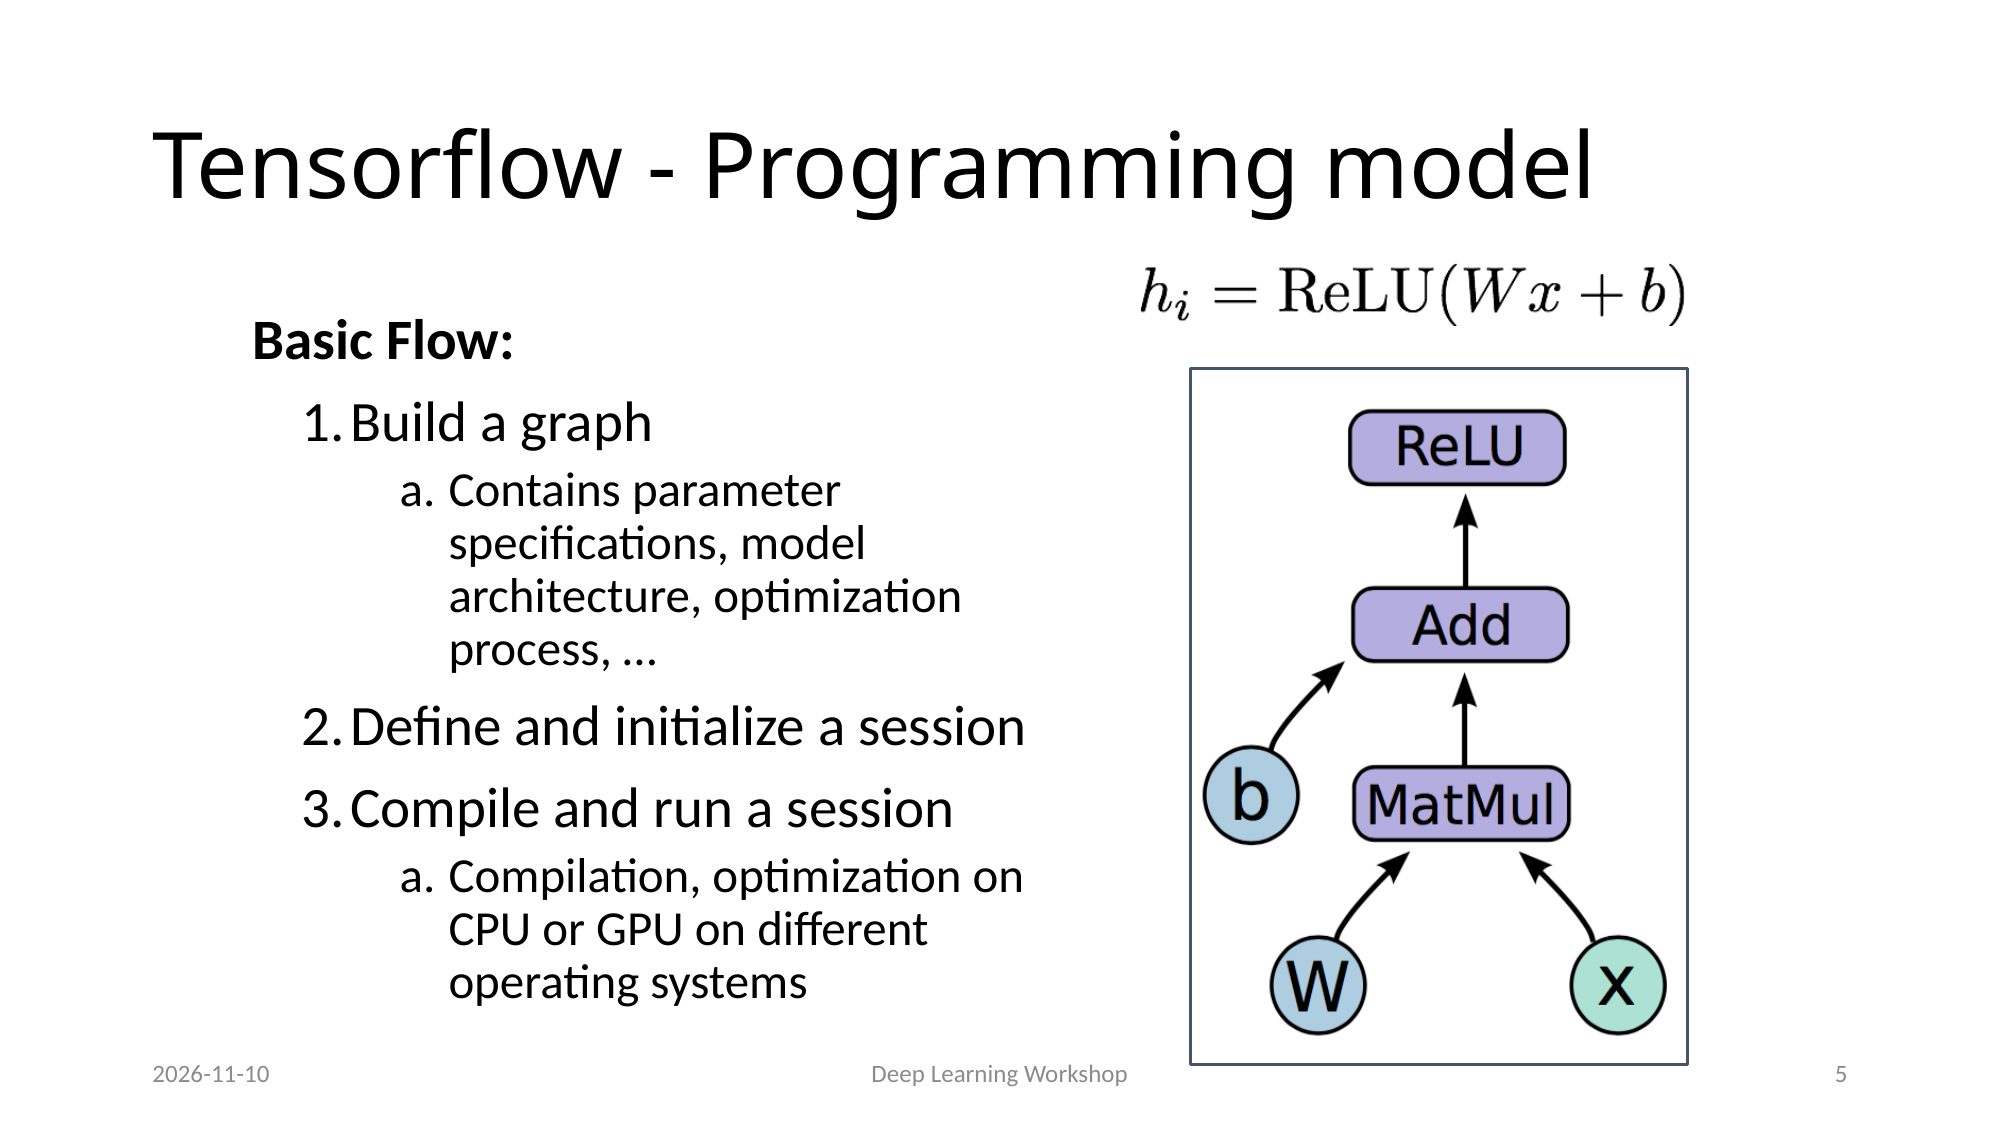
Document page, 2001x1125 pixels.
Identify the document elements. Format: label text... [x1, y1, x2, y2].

slide_number 5 [1412, 1042, 1863, 1103]
footer Deep Learning Workshop [662, 1042, 1338, 1103]
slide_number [137, 1042, 588, 1103]
title Tensorflow - Programming model [137, 59, 1863, 278]
list Basic Flow: Build a graph Contains parameter specifications, model architecture, optimization process, … Define and initialize a session Compile and run a session Compilation, optimization on CPU or GPU on different operating systems [237, 303, 1073, 1017]
picture [1141, 263, 1686, 326]
picture [1191, 369, 1686, 1063]
